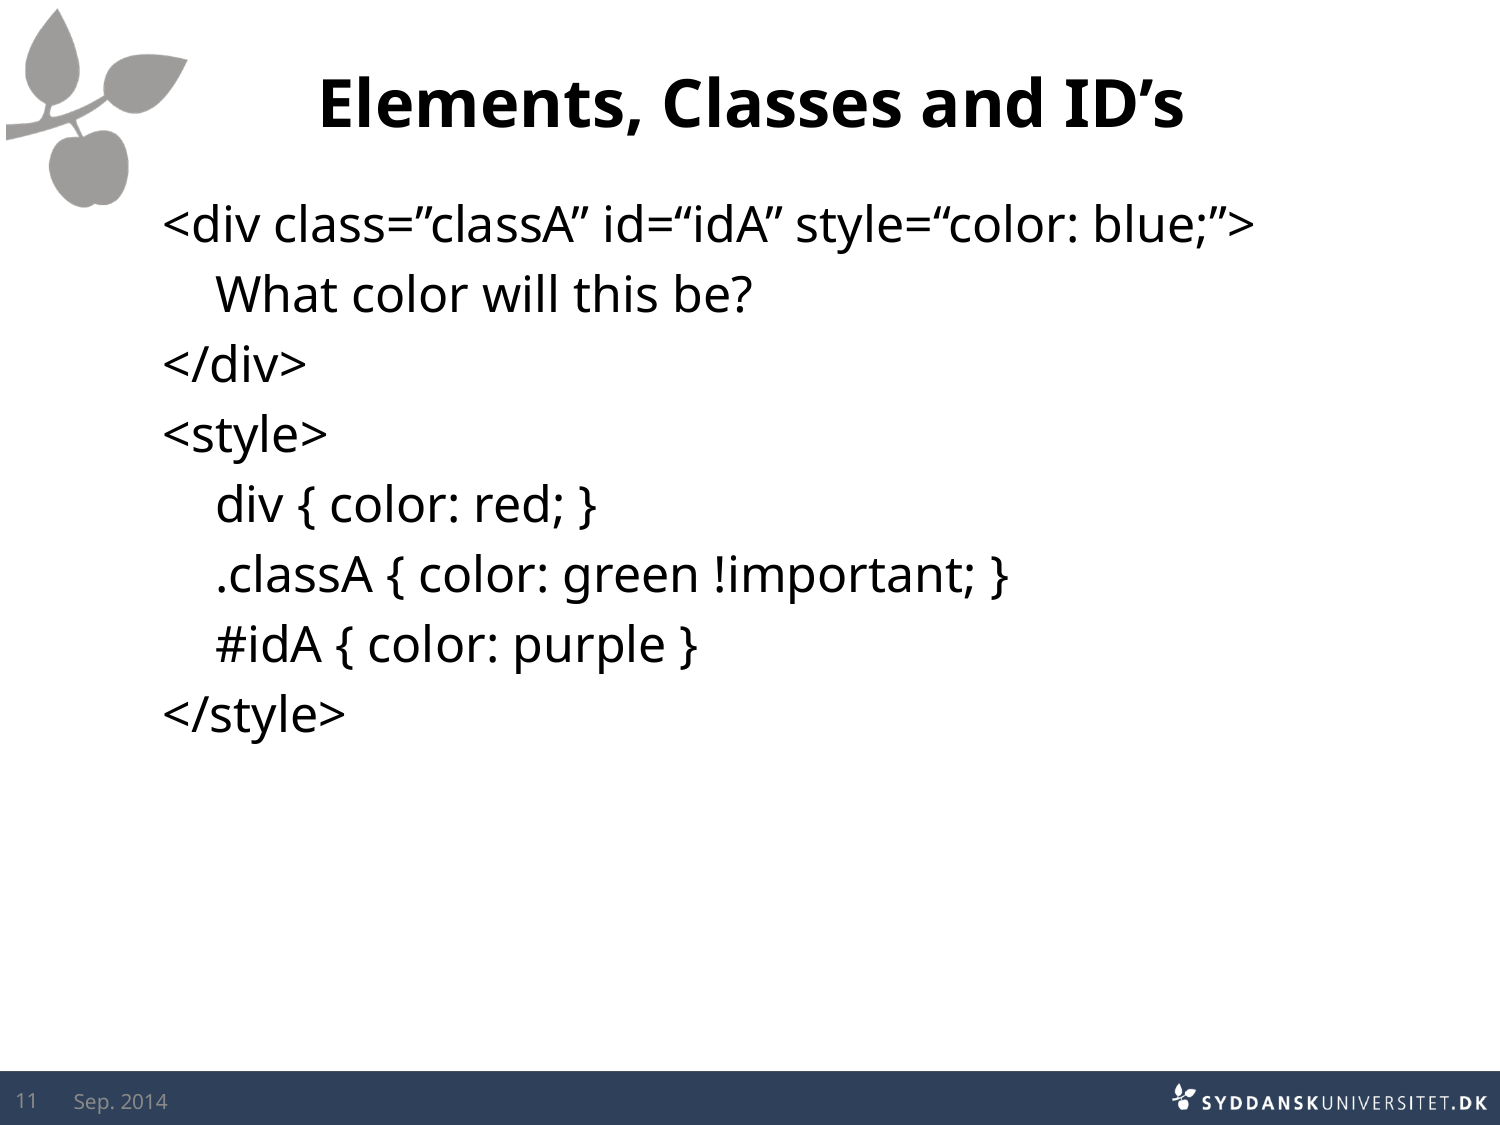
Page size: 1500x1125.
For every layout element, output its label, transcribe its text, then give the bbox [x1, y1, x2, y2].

title Elements, Classes and ID’s [190, 7, 1427, 195]
slide_number 11 [0, 1078, 71, 1125]
list <div class=”classA” id=“idA” style=“color: blue;”> What color will this be? </div> <style> div { color: red; } .classA { color: green !important; } #idA { color: purple } </style> [147, 184, 1306, 1035]
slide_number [71, 1078, 200, 1125]
picture [5, 6, 188, 209]
picture [0, 1071, 1500, 1125]
